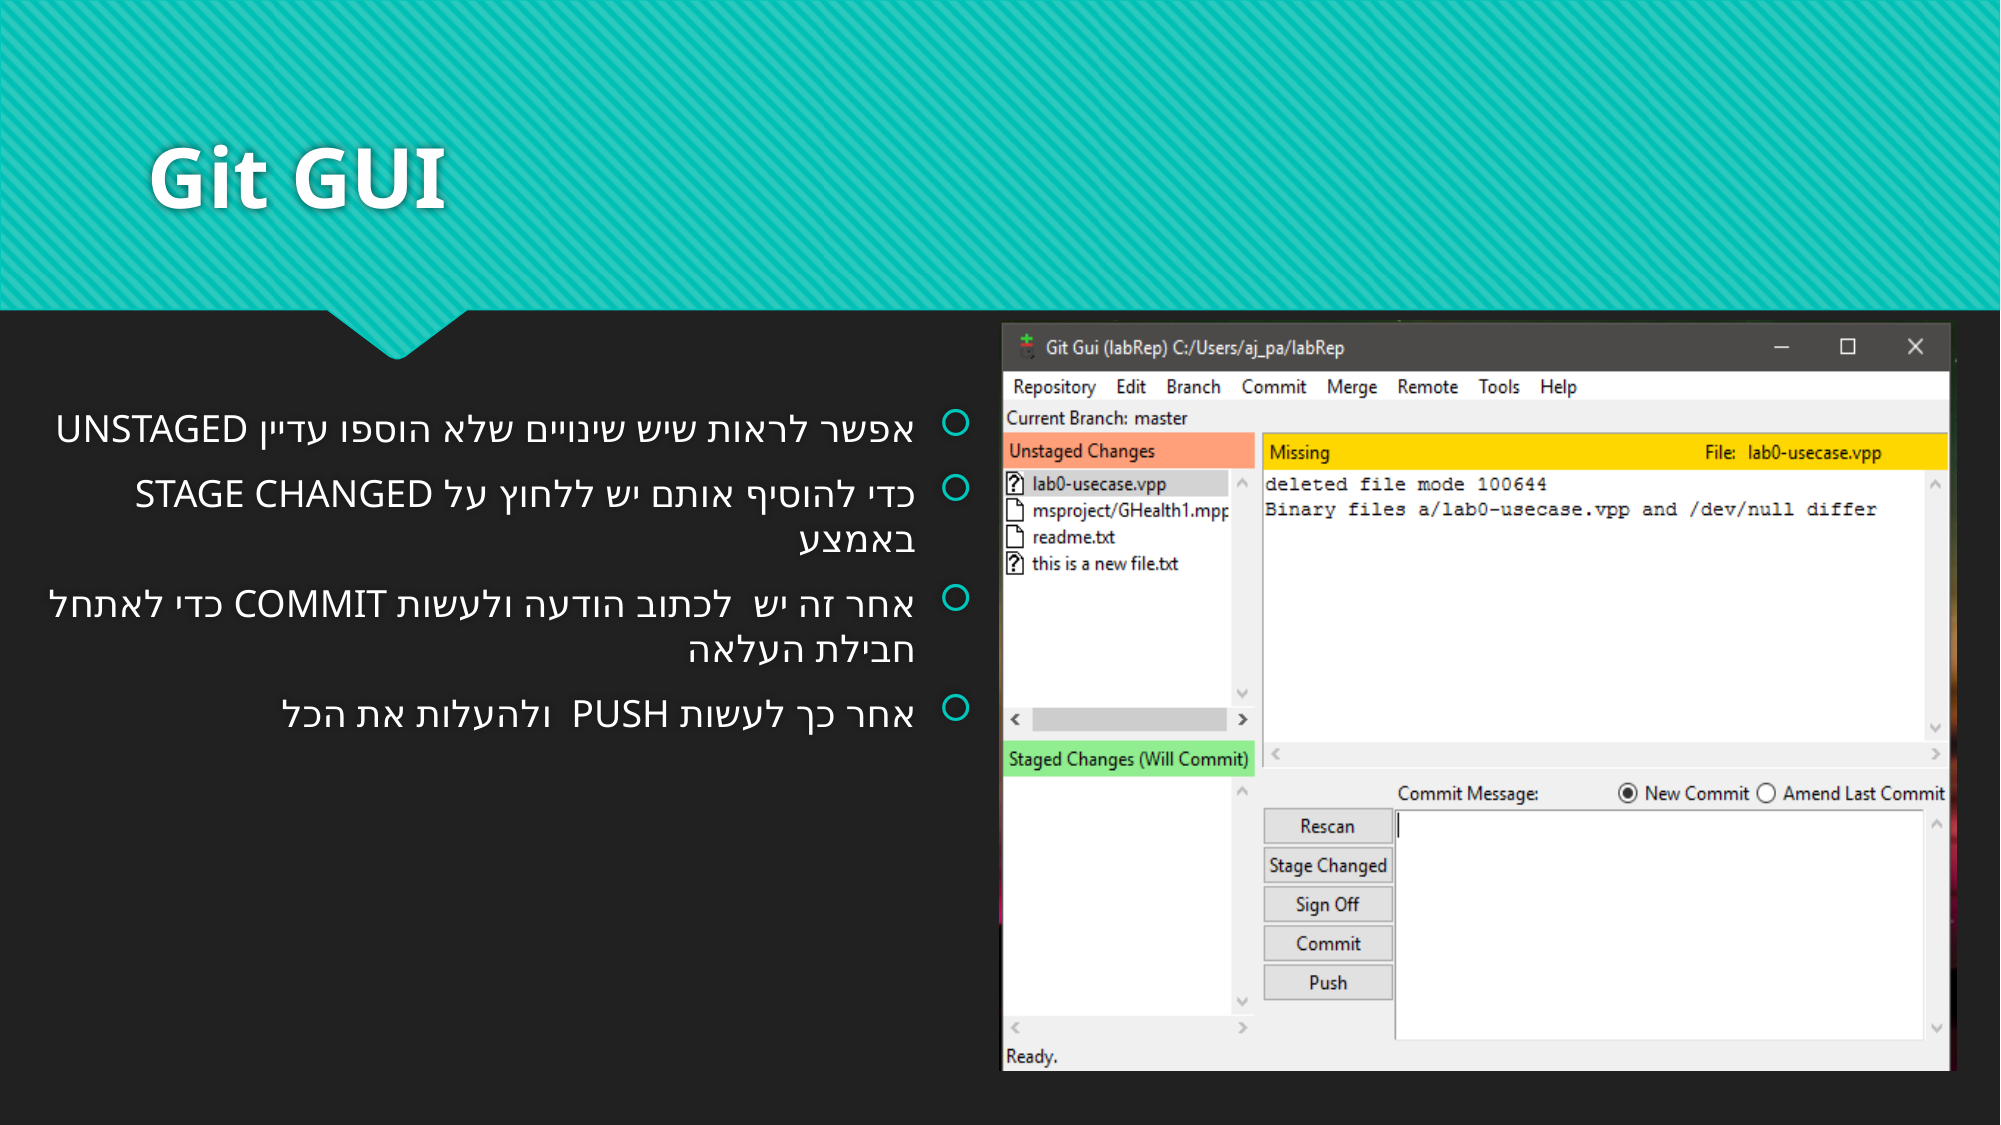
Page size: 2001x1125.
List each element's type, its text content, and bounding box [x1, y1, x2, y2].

title Git GUI [132, 73, 1868, 233]
picture [999, 319, 1957, 1071]
list אפשר לראות שיש שינויים שלא הוספו עדיין UNSTAGED כדי להוסיף אותם יש ללחוץ על STAGE CHANGED באמצע אחר זה יש לכתוב הודעה ולעשות COMMIT כדי לאתחל חבילת העלאה אחר כך לעשות PUSH ולהעלות את הכל [12, 344, 988, 795]
